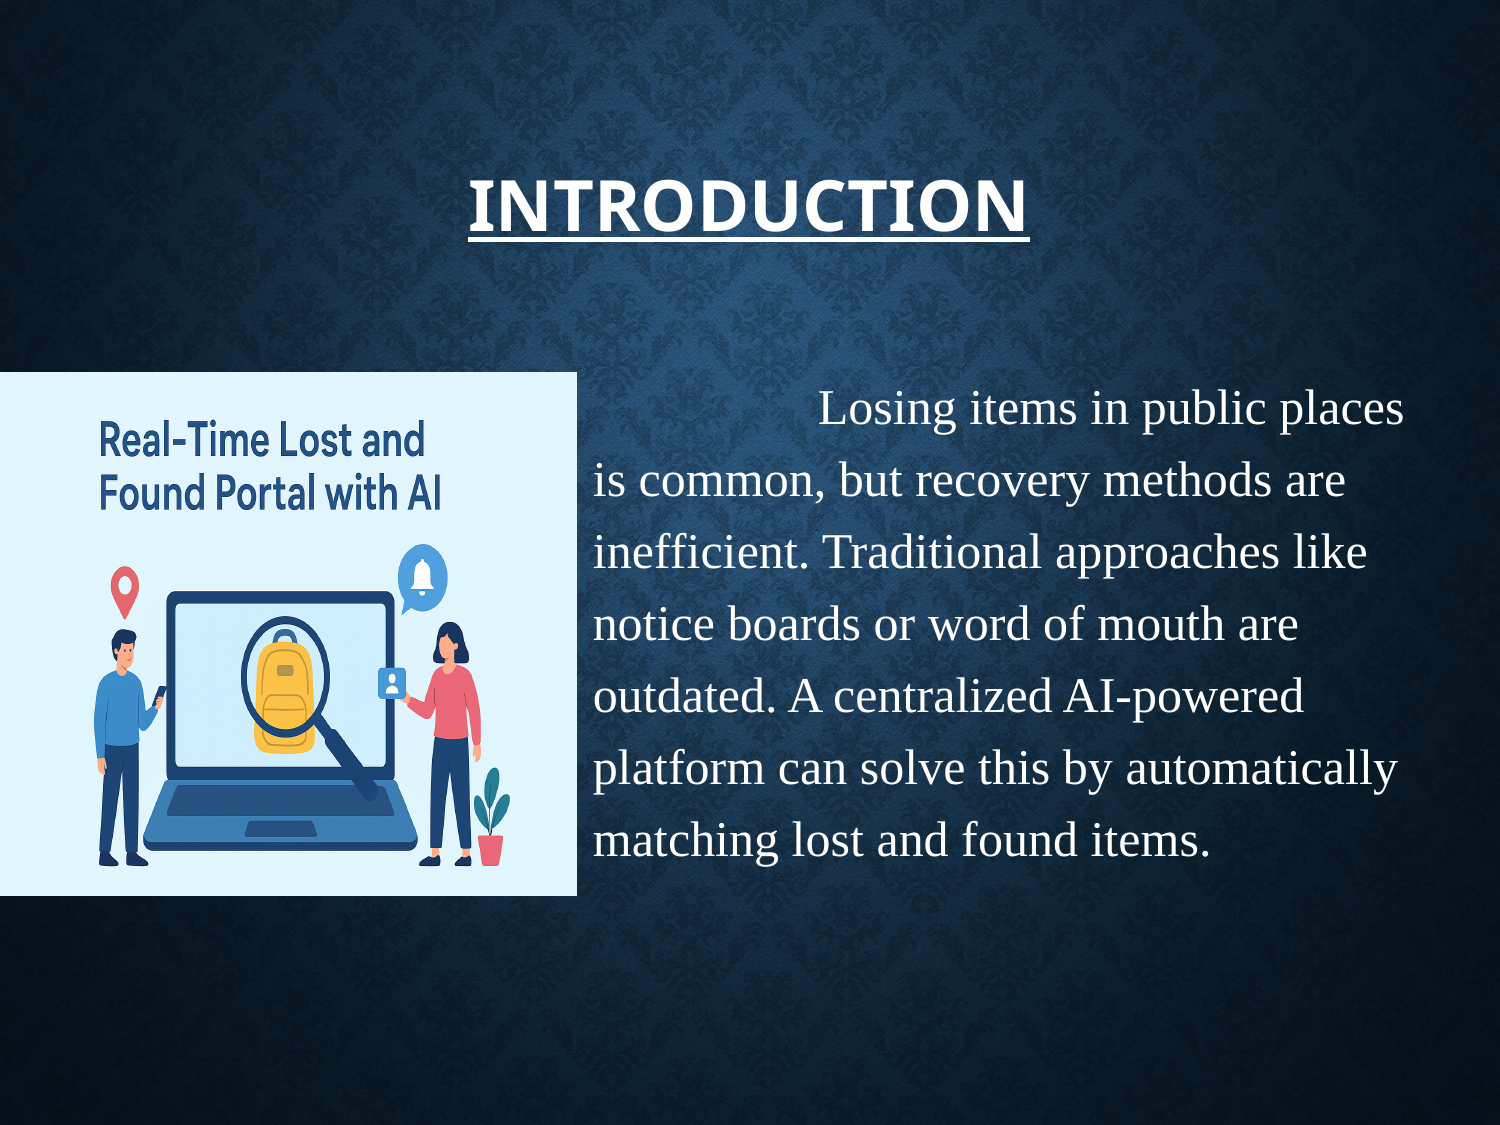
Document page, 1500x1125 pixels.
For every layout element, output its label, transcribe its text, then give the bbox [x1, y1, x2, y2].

picture [0, 372, 578, 896]
list Losing items in public places is common, but recovery methods are inefficient. Traditional approaches like notice boards or word of mouth are outdated. A centralized AI-powered platform can solve this by automatically matching lost and found items. [577, 354, 1464, 1051]
title Introduction [112, 99, 1387, 318]
